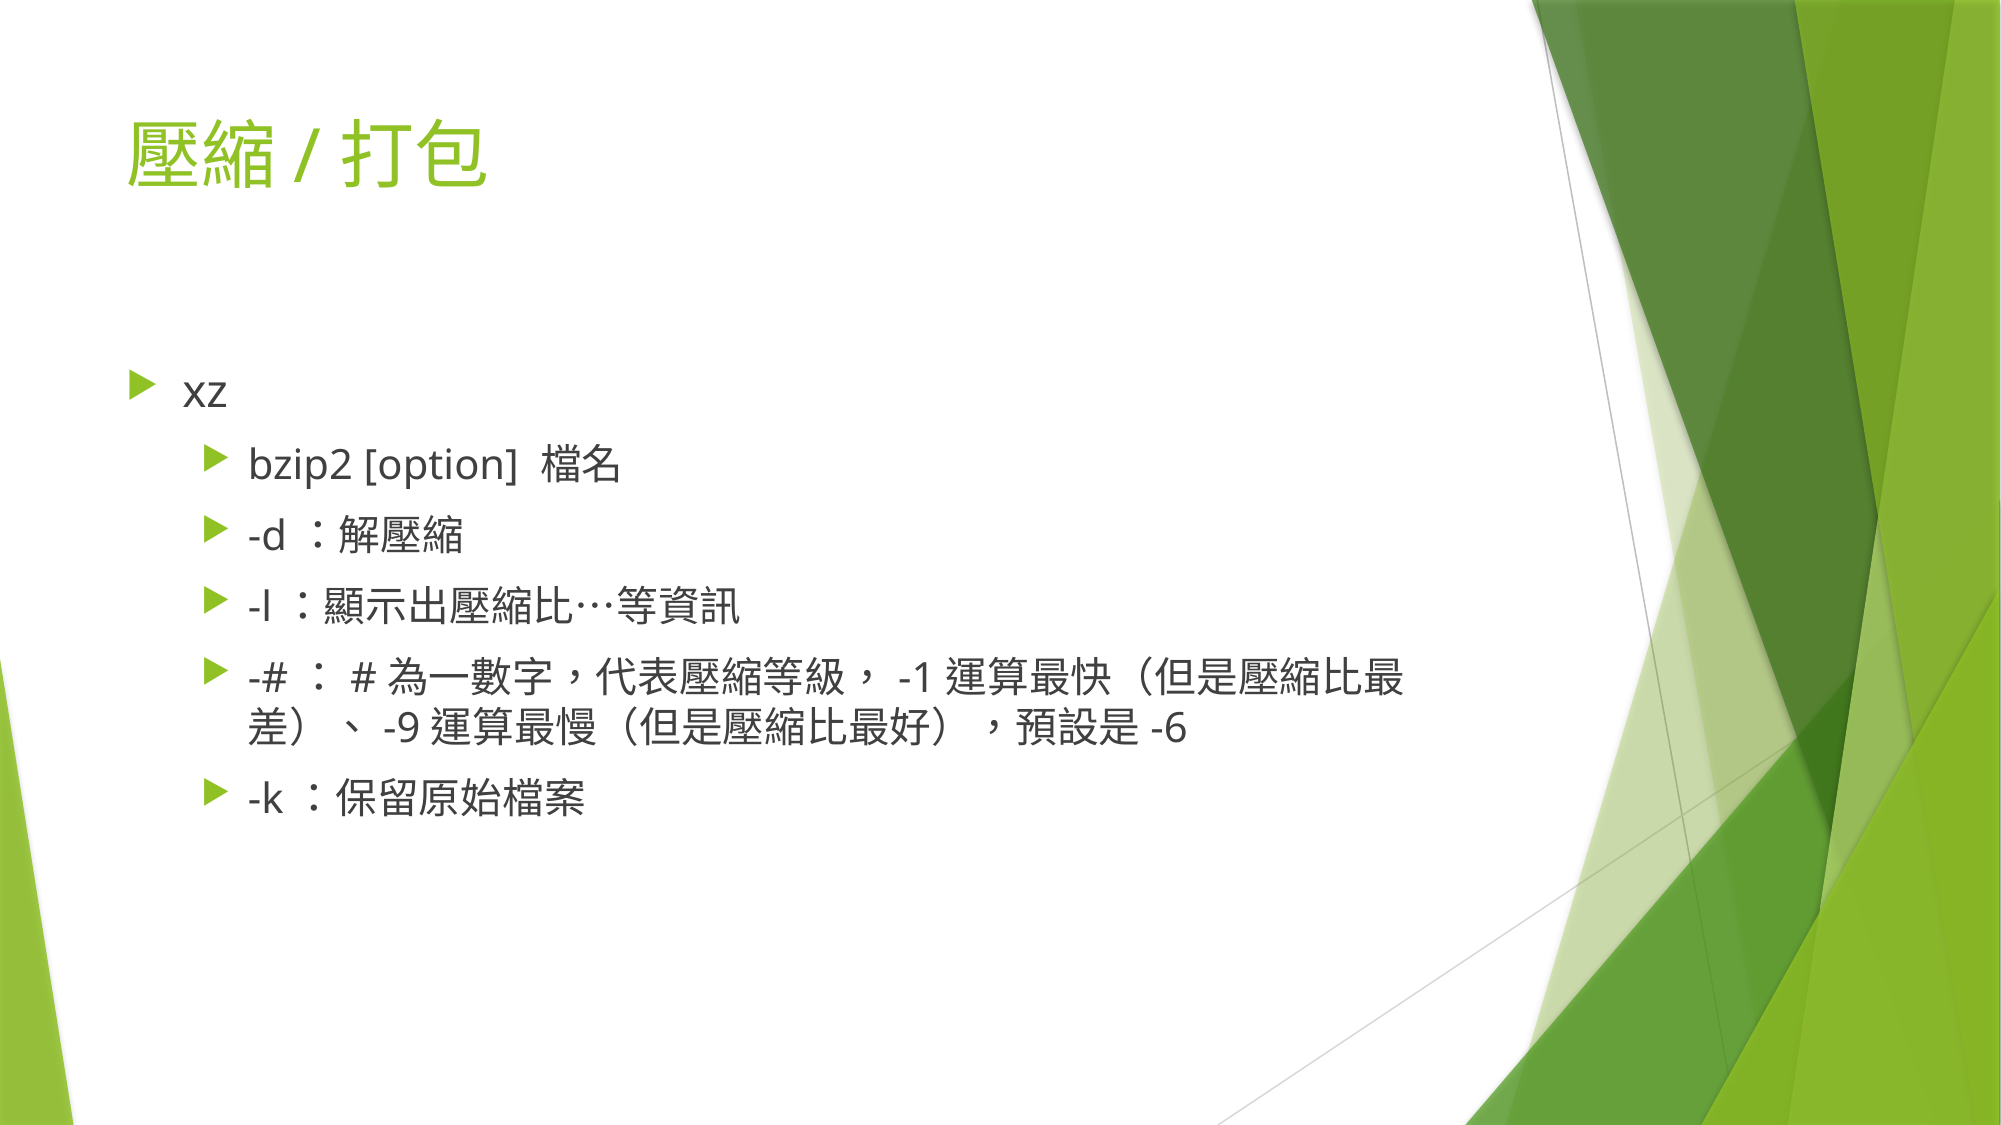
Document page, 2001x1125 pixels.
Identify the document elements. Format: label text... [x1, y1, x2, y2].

title 壓縮/打包 [111, 99, 1522, 317]
list xz bzip2 [option] 檔名 -d：解壓縮 -l：顯示出壓縮比…等資訊 -#：#為一數字，代表壓縮等級，-1運算最快（但是壓縮比最差）、-9運算最慢（但是壓縮比最好），預設是-6 -k：保留原始檔案 [111, 354, 1522, 992]
